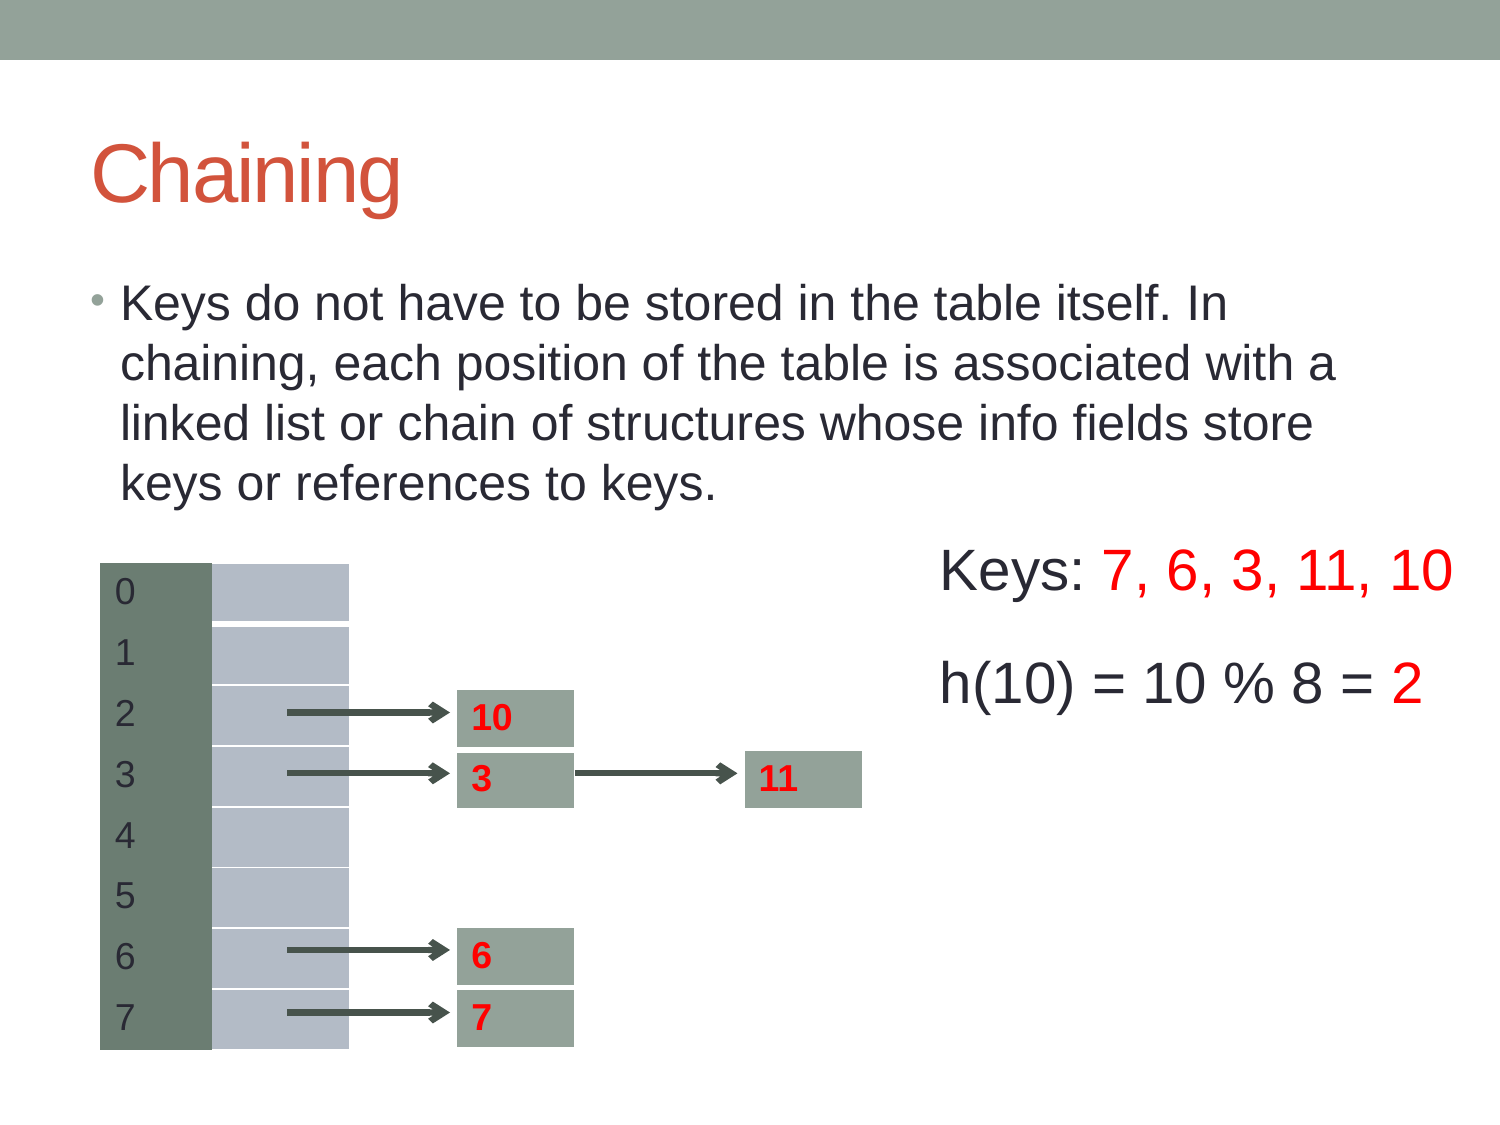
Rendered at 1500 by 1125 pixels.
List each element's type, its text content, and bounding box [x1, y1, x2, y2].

table_cell 7 [100, 989, 212, 1050]
table_header 6 [457, 928, 574, 985]
table_cell [212, 808, 349, 867]
list Keys do not have to be stored in the table itself. In chaining, each position of the table is associated with a linked list or chain of structures whose info fields store keys or references to keys. [75, 262, 1425, 1063]
table_cell [212, 686, 349, 745]
table_cell 5 [100, 867, 212, 928]
table_header 0 [100, 563, 212, 624]
text_box Keys: 7, 6, 3, 11, 10 [924, 525, 1500, 610]
table_cell [212, 627, 349, 684]
table_header 7 [457, 990, 574, 1047]
table_cell 6 [100, 928, 212, 989]
table_cell 4 [100, 807, 212, 867]
table_cell [212, 747, 349, 806]
table_cell [212, 929, 349, 988]
table_cell 1 [100, 624, 212, 685]
text_box h(10) = 10 % 8 = 2 [924, 637, 1488, 723]
table_cell [212, 868, 349, 927]
table_header 10 [457, 690, 574, 747]
title Chaining [75, 87, 1425, 250]
table_cell 2 [100, 685, 212, 746]
table_header [212, 564, 349, 621]
table_cell [212, 990, 349, 1049]
table_header 3 [457, 753, 574, 808]
table_cell 3 [100, 746, 212, 807]
table_header 11 [745, 751, 862, 808]
